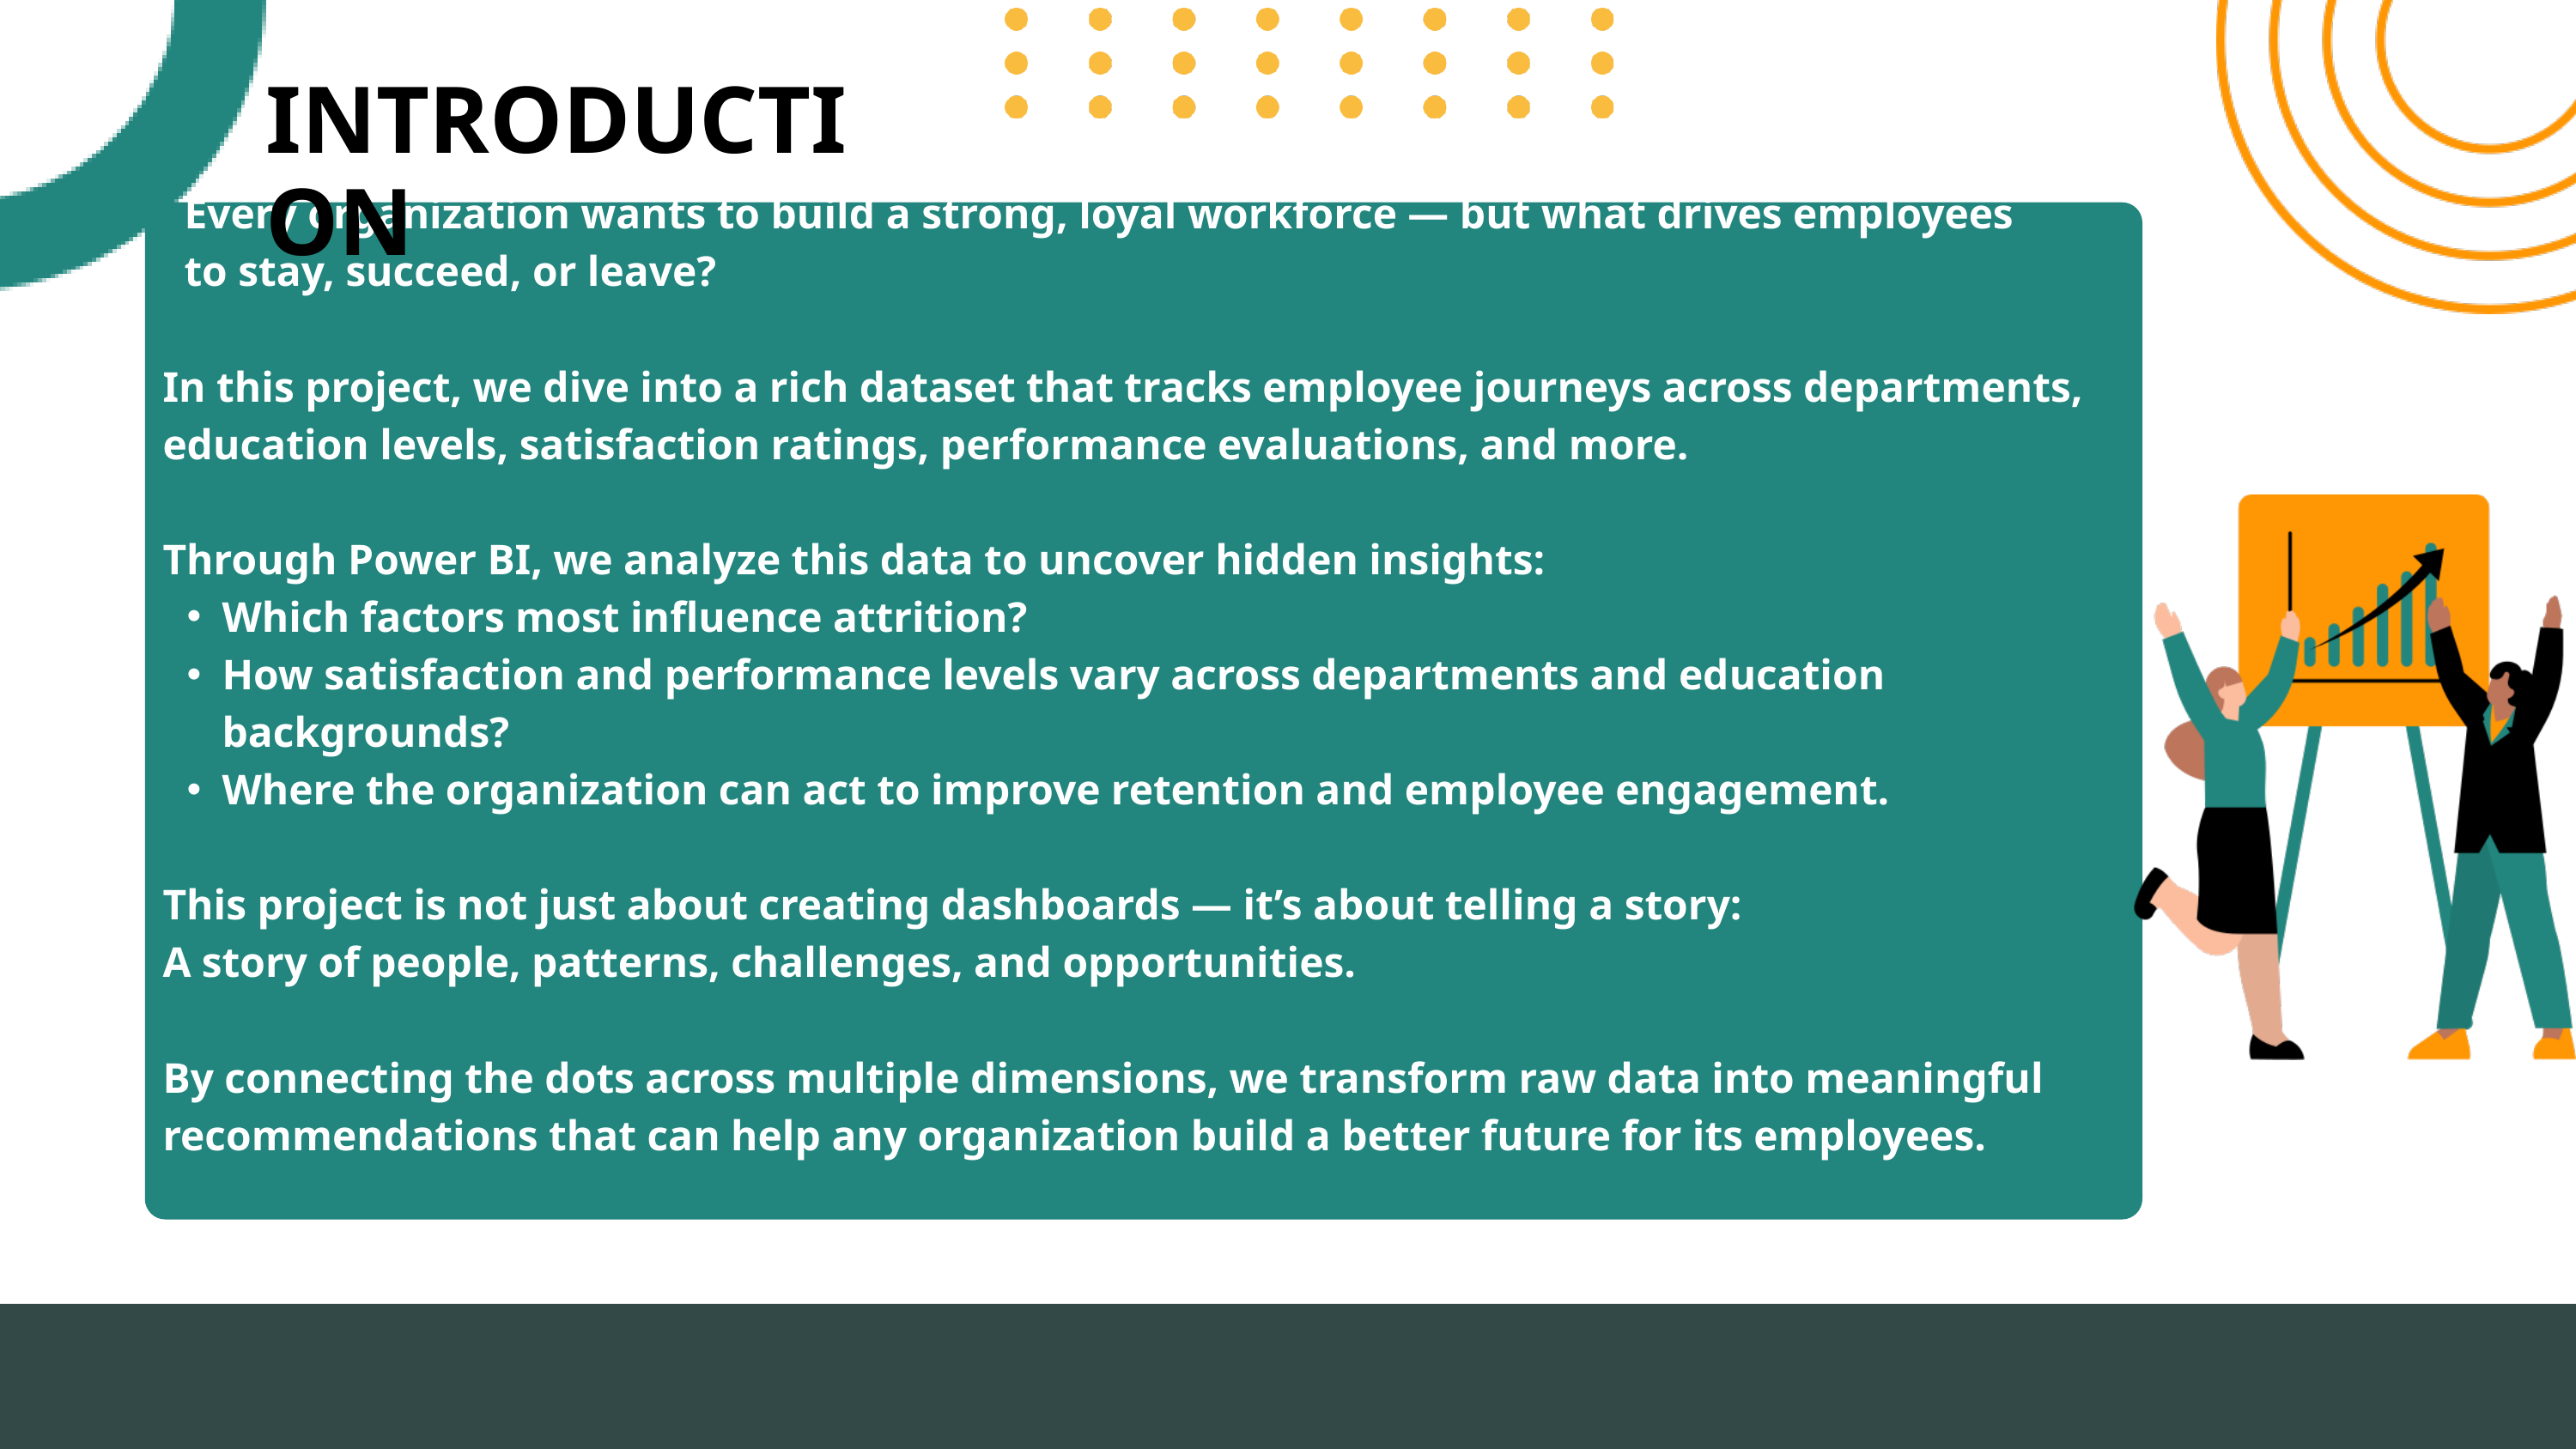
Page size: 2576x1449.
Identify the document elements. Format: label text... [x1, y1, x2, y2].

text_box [144, 202, 2143, 1220]
text_box [0, 0, 266, 291]
text_box INTRODUCTION [265, 69, 891, 201]
text_box [2216, 0, 2576, 315]
text_box [2146, 494, 2576, 1060]
text_box [1005, 0, 1614, 118]
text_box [0, 1303, 2576, 1449]
